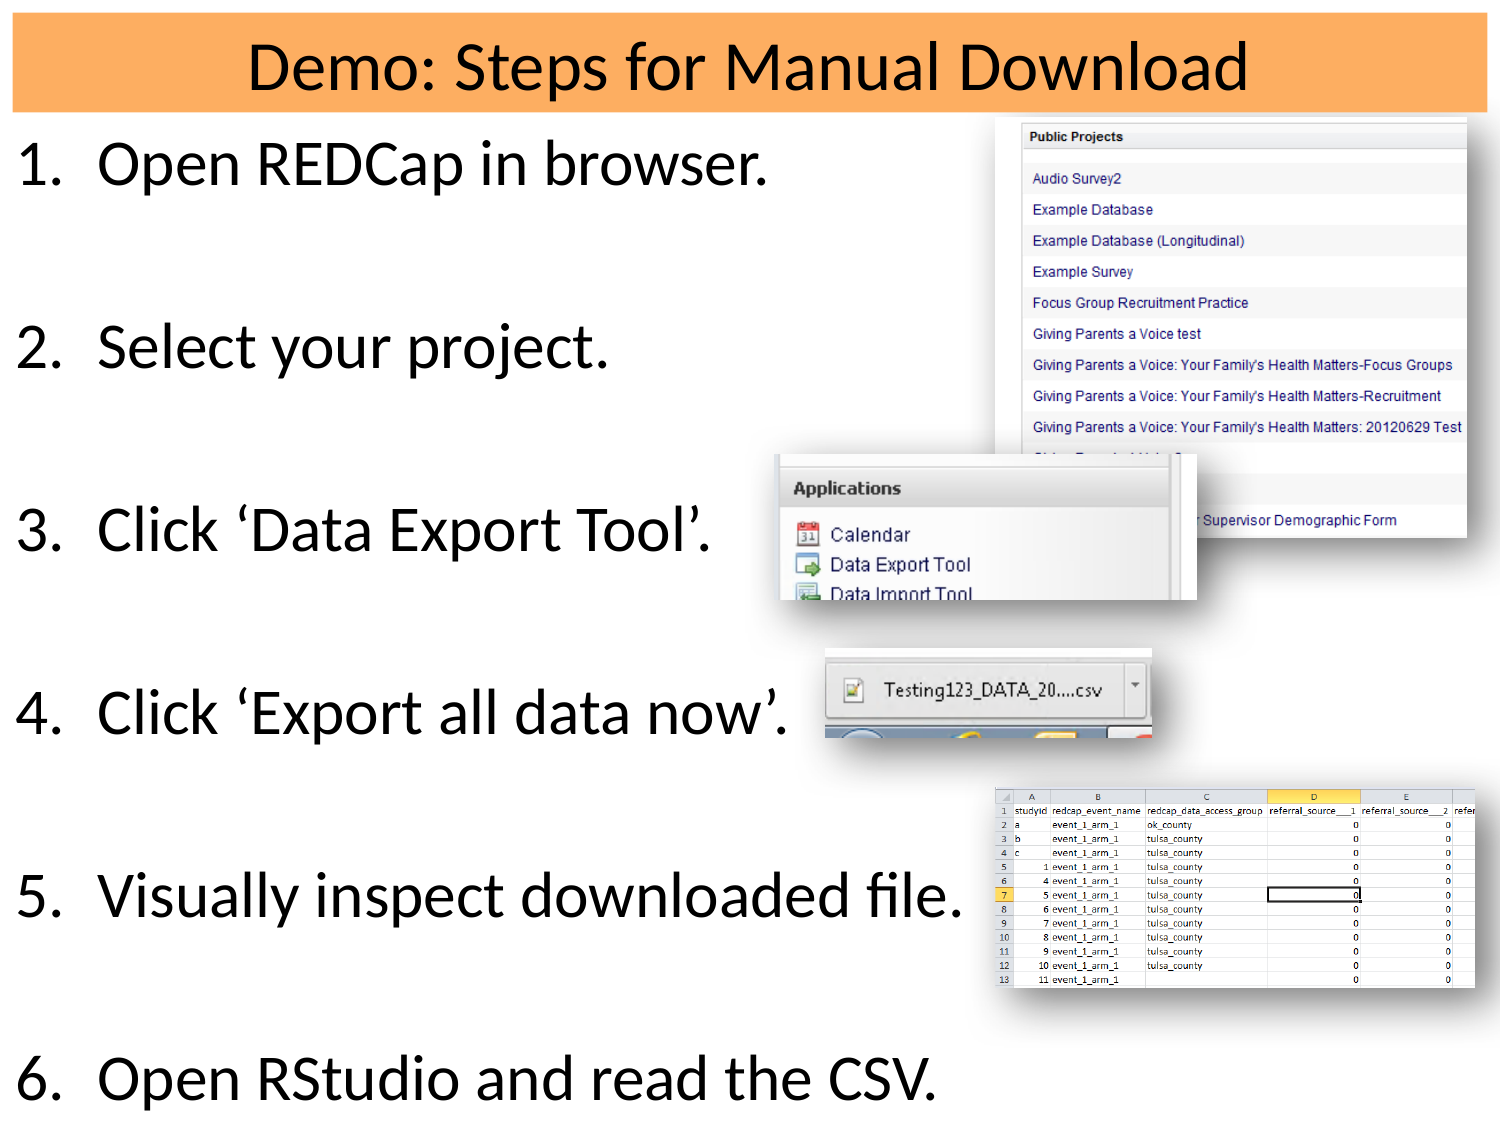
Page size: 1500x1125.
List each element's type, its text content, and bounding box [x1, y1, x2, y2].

picture [824, 648, 1152, 738]
list Open REDCap in browser. Select your project. Click ‘Data Export Tool’. Click ‘Export all data now’. Visually inspect downloaded file. Open RStudio and read the CSV. [0, 112, 1500, 1125]
picture [774, 117, 1467, 601]
picture [995, 787, 1476, 988]
title Demo: Steps for Manual Download [12, 12, 1488, 112]
